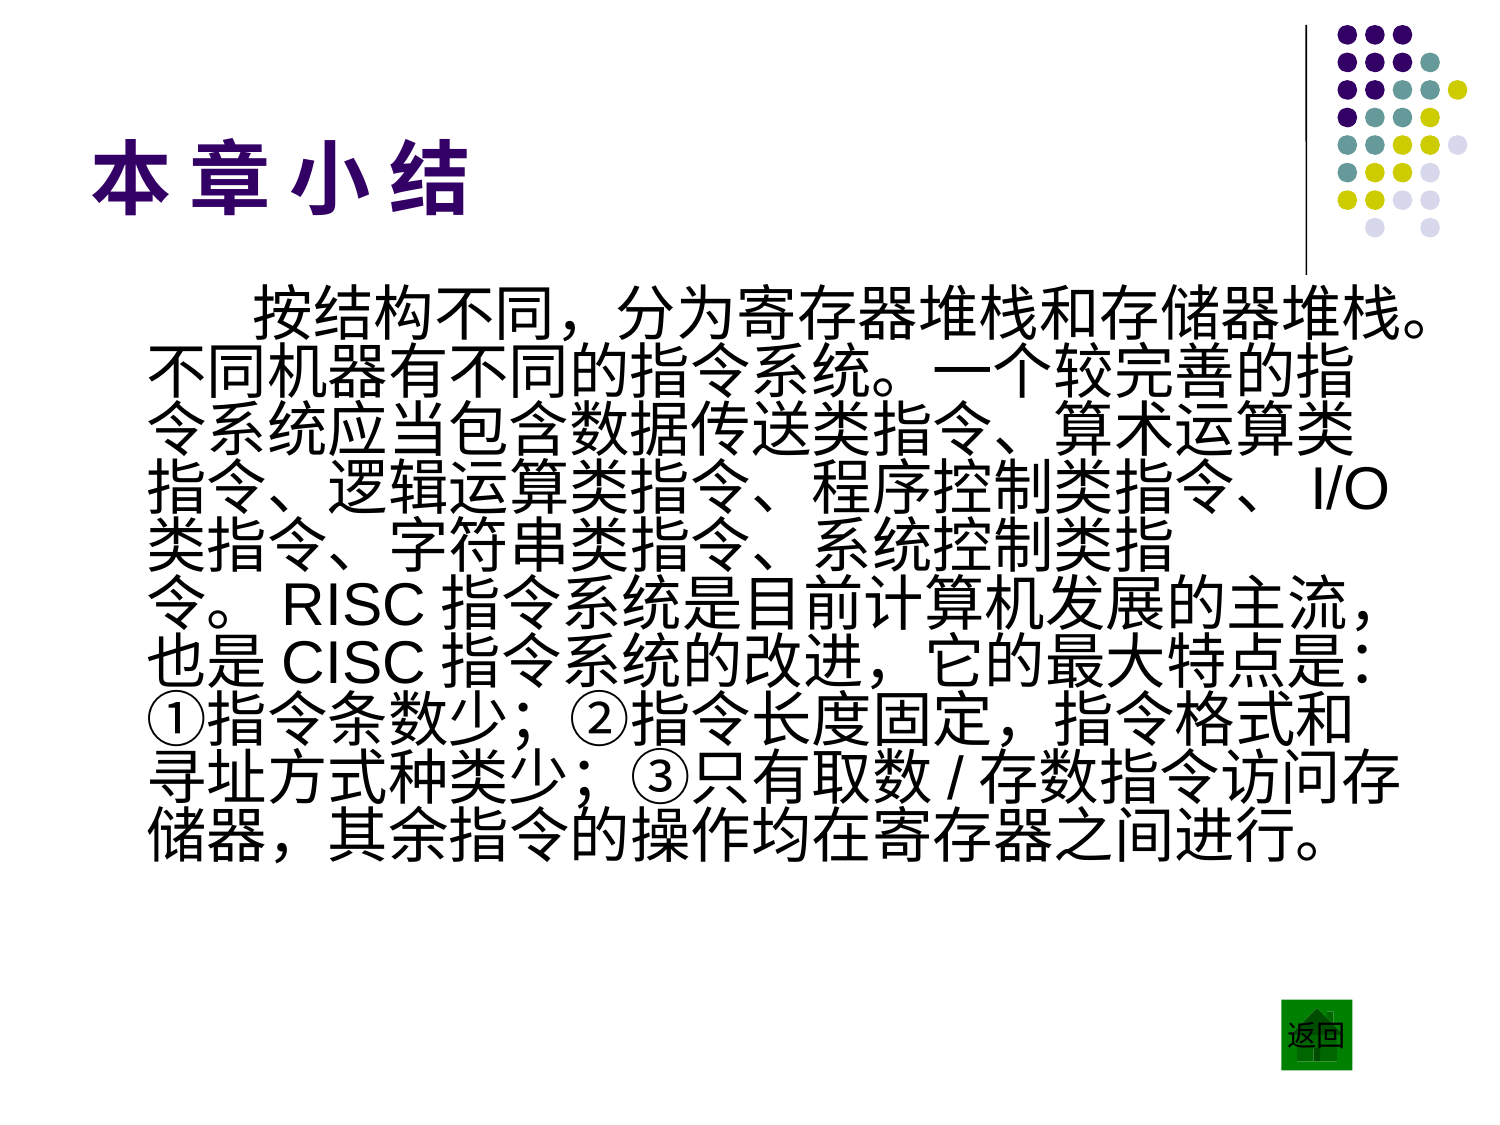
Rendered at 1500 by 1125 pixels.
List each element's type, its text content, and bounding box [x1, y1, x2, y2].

slide_number [1074, 1024, 1426, 1101]
text_box 返回 [1281, 999, 1353, 1071]
title 本 章 小 结 [74, 19, 1313, 233]
list 按结构不同，分为寄存器堆栈和存储器堆栈。不同机器有不同的指令系统。一个较完善的指令系统应当包含数据传送类指令、算术运算类指令、逻辑运算类指令、程序控制类指令、I/O类指令、字符串类指令、系统控制类指令。RISC指令系统是目前计算机发展的主流，也是CISC指令系统的改进，它的最大特点是：①指令条数少；②指令长度固定，指令格式和寻址方式种类少；③只有取数/存数指令访问存储器，其余指令的操作均在寄存器之间进行。 [74, 281, 1426, 1006]
